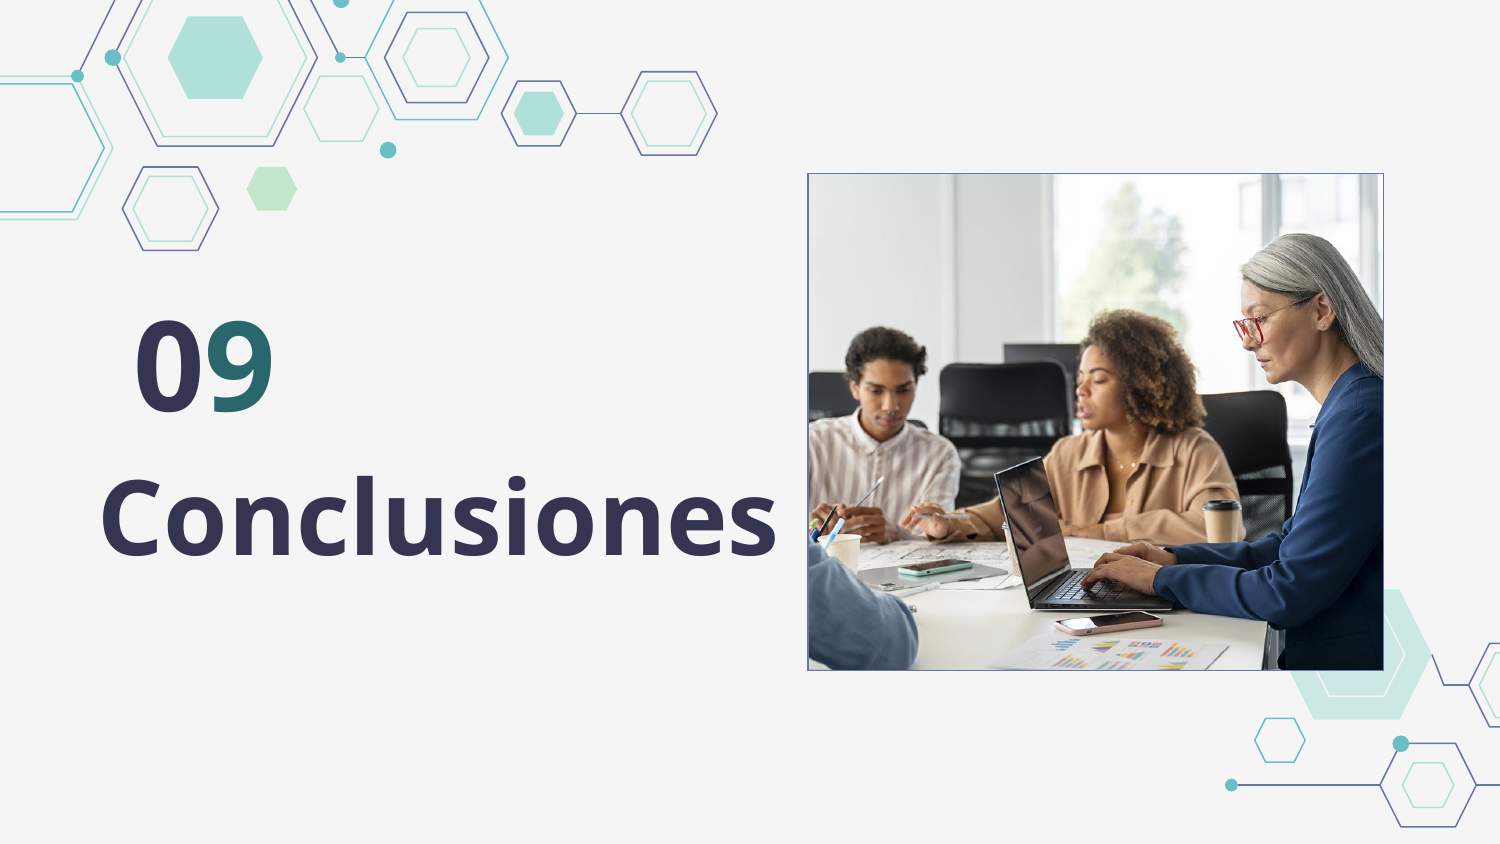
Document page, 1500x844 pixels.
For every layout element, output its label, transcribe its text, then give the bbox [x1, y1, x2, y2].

picture [808, 173, 1384, 670]
title 09 [118, 313, 336, 452]
title Conclusiones [82, 436, 803, 575]
